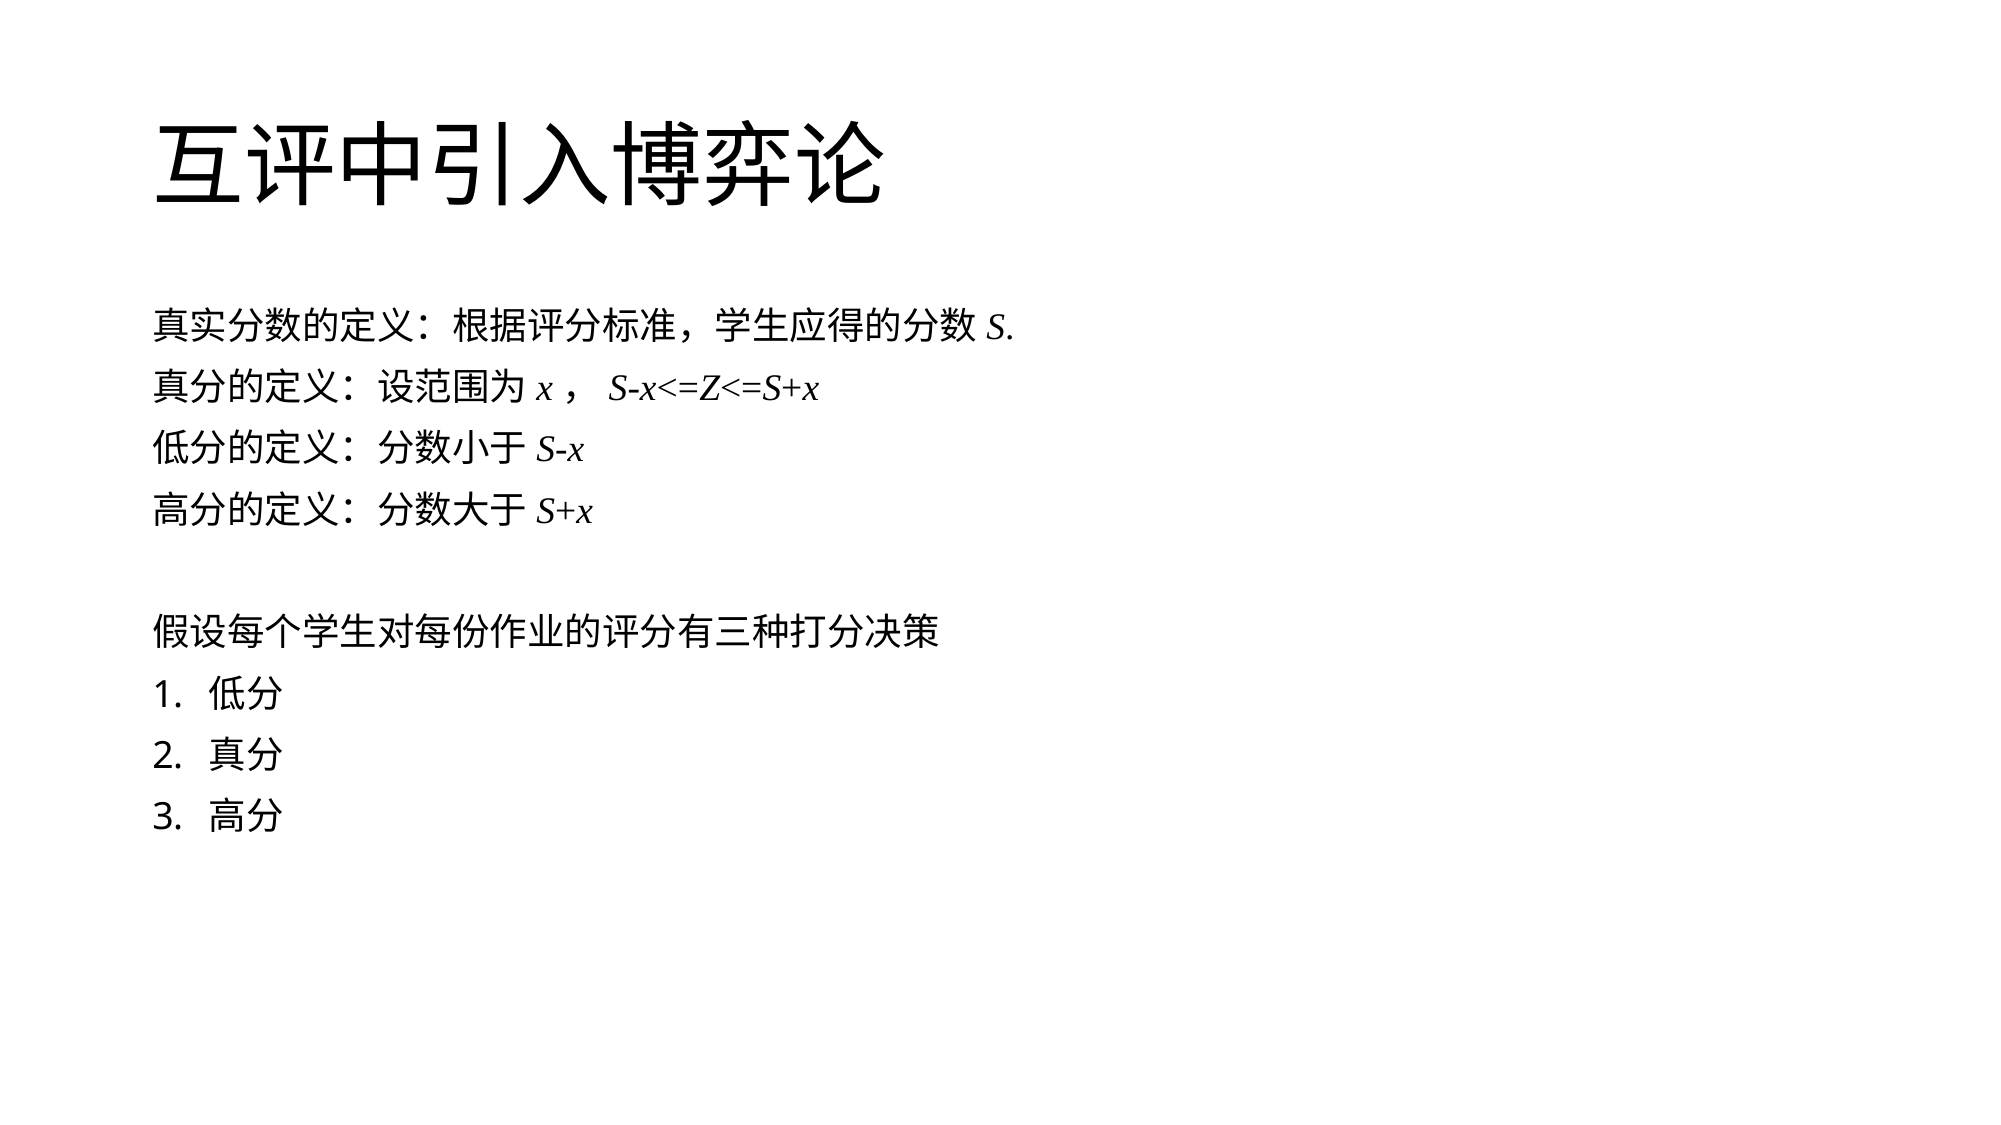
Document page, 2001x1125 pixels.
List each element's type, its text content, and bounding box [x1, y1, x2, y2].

list 真实分数的定义：根据评分标准，学生应得的分数S. 真分的定义：设范围为x，S-x<=Z<=S+x 低分的定义：分数小于S-x 高分的定义：分数大于S+x 假设每个学生对每份作业的评分有三种打分决策 低分 真分 高分 [137, 299, 1863, 1014]
title 互评中引入博弈论 [137, 59, 1863, 278]
